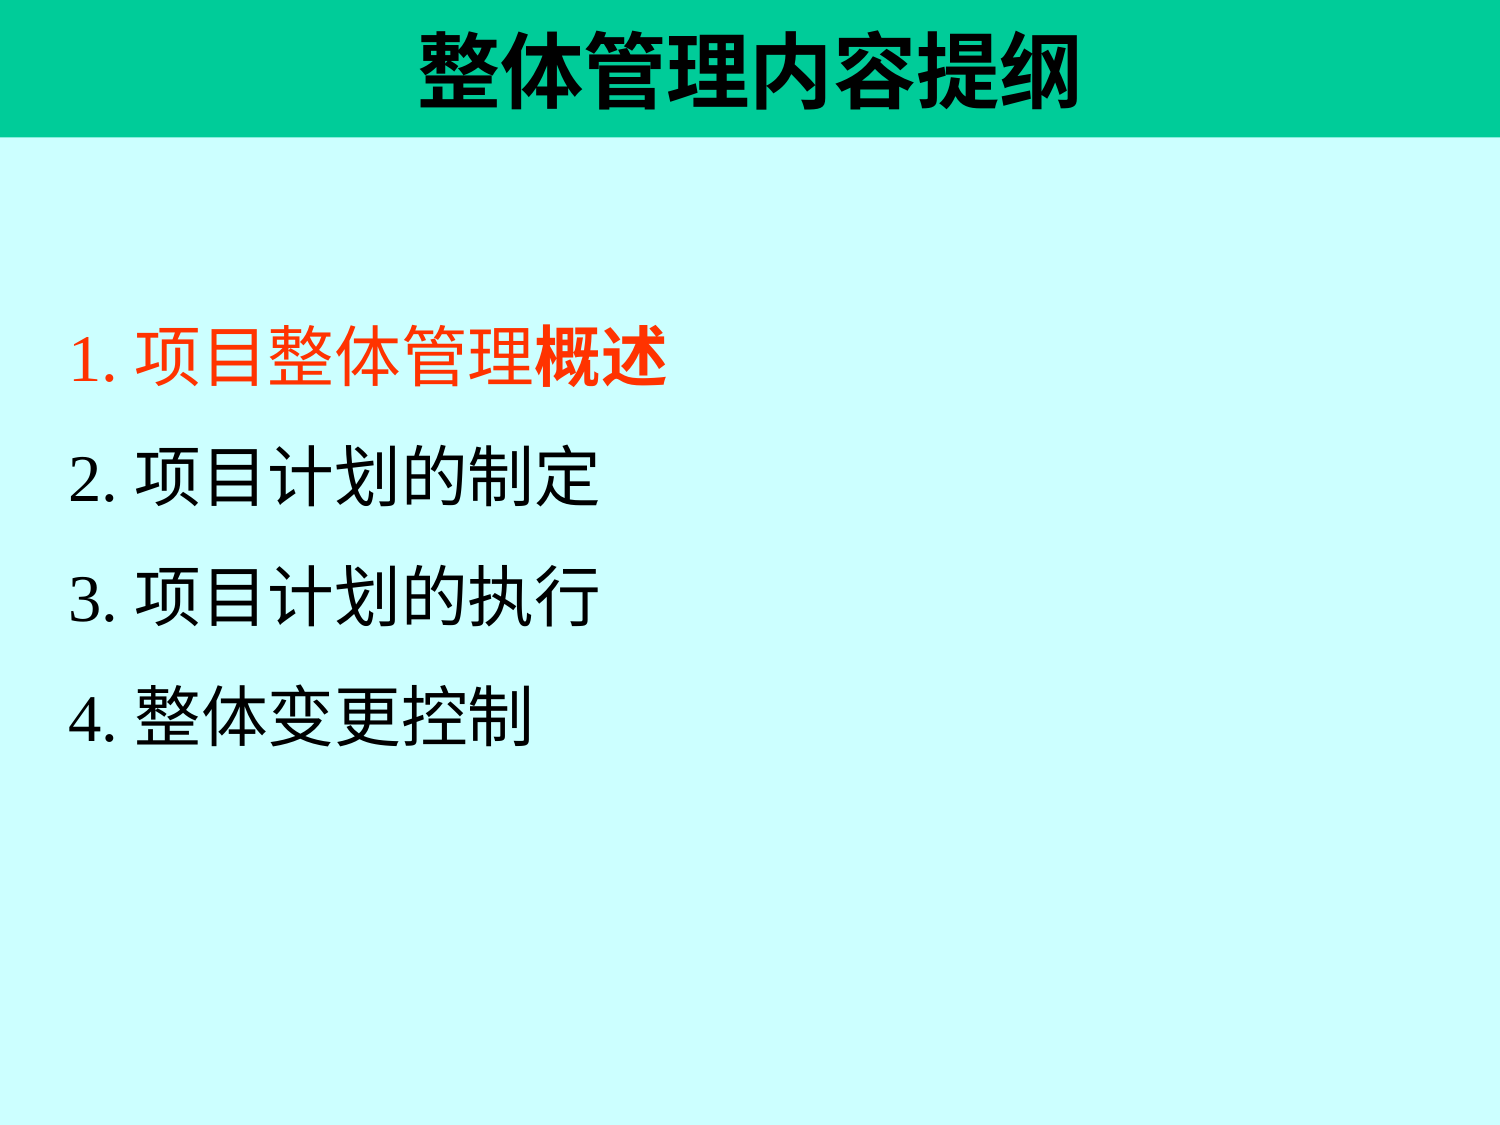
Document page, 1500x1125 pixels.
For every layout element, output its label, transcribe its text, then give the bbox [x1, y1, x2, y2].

list 1.项目整体管理概述 2.项目计划的制定 3.项目计划的执行 4.整体变更控制 [52, 266, 1454, 847]
title 整体管理内容提纲 [0, 0, 1500, 138]
